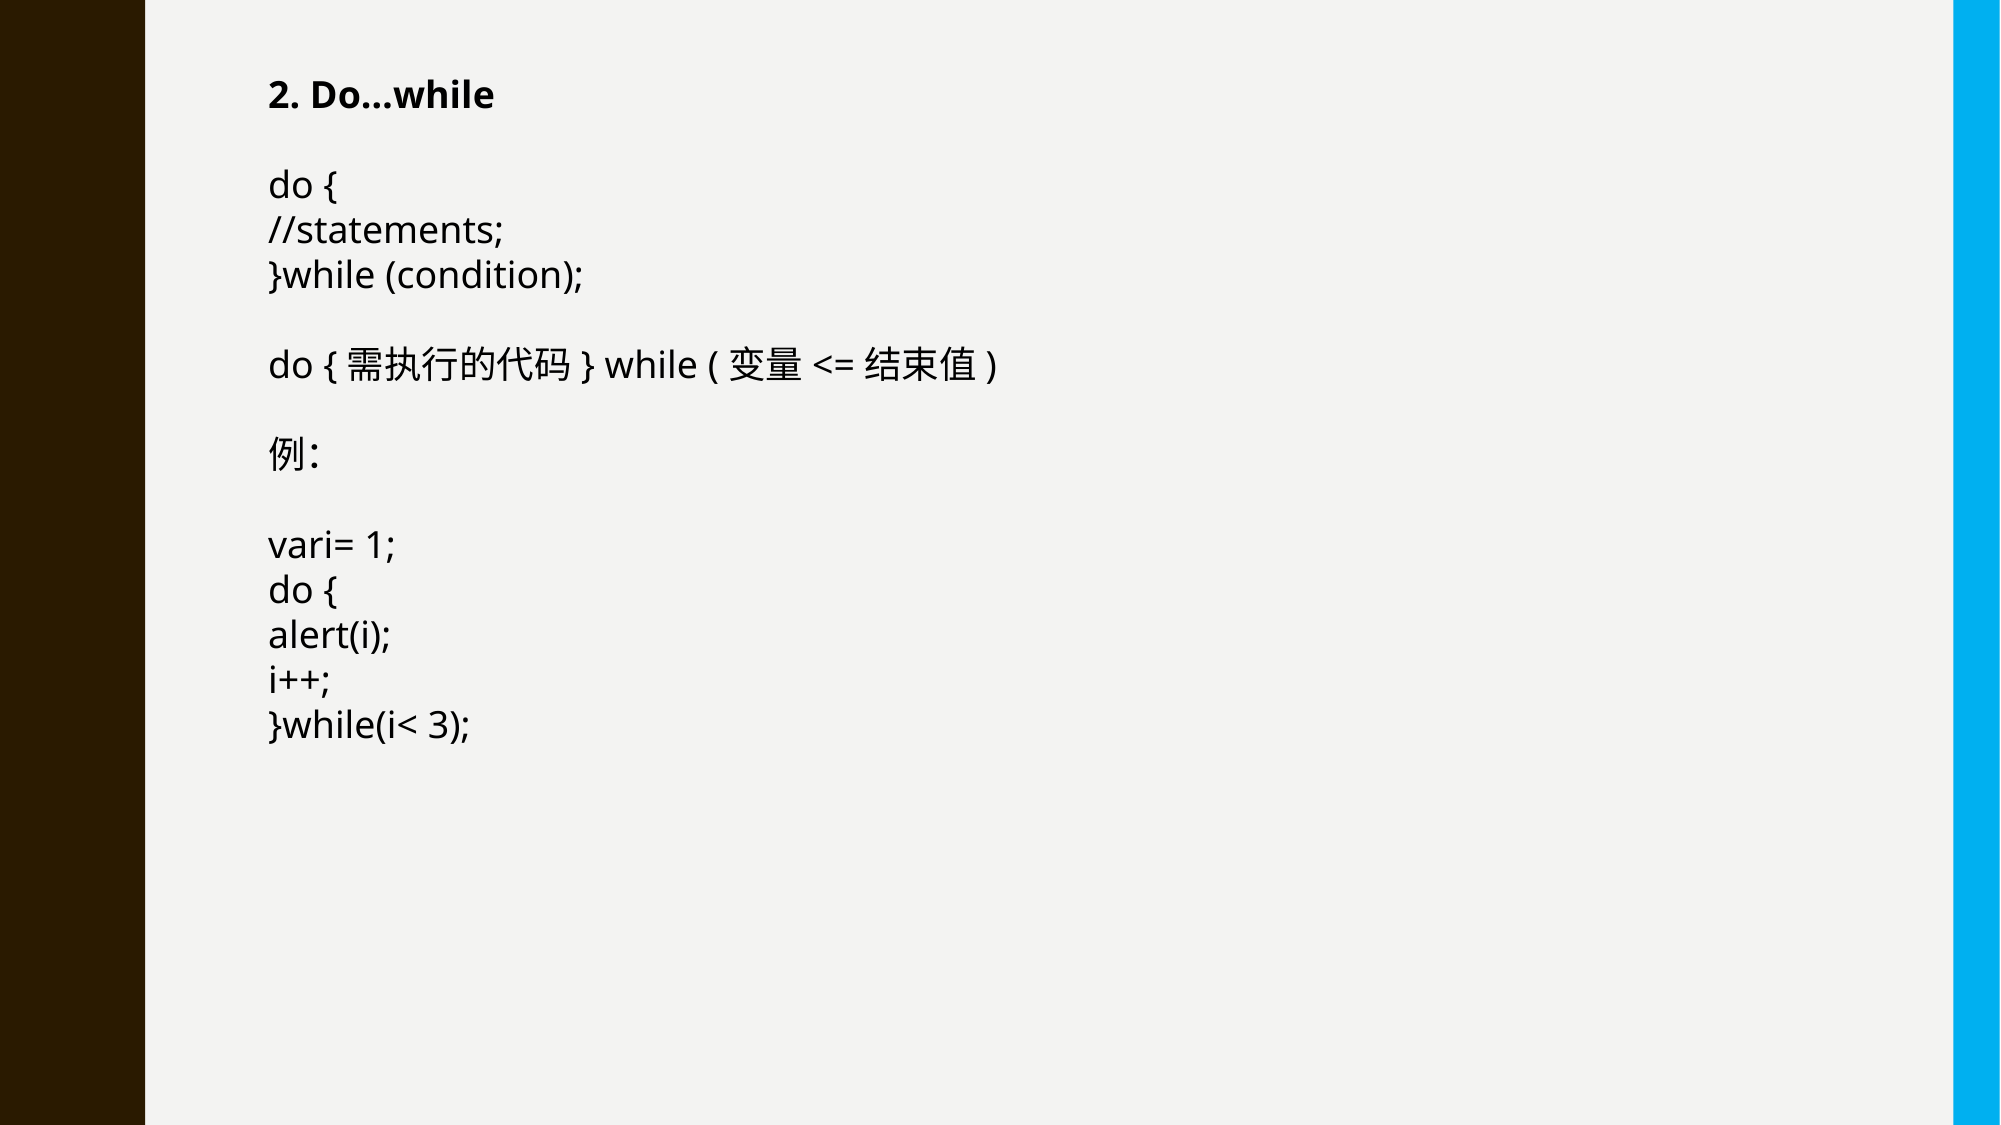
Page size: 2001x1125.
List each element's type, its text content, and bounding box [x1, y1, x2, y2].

text_box 2. Do…while do { //statements; }while (condition); do {需执行的代码} while (变量<=结束值) 例： vari= 1; do { alert(i); i++; }while(i< 3); [253, 63, 1604, 914]
